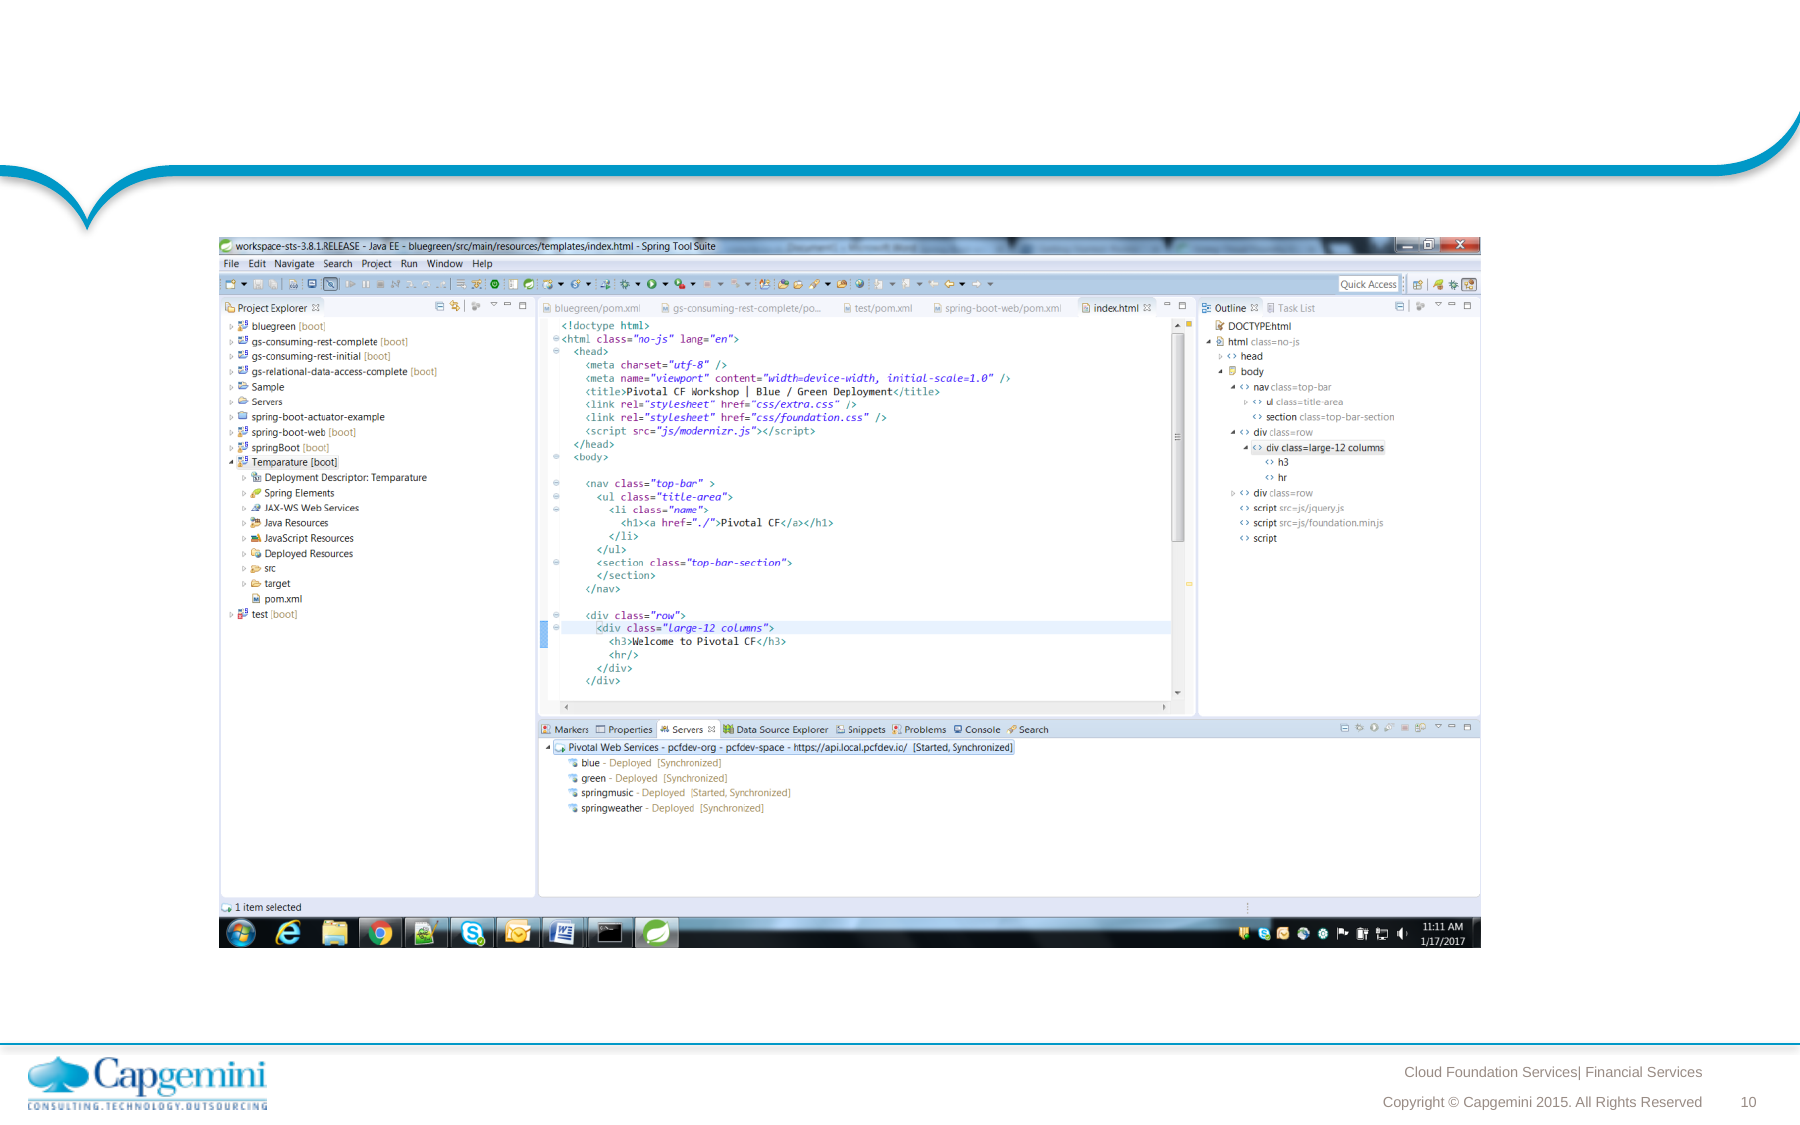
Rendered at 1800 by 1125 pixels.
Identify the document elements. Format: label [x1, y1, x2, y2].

picture [219, 236, 1481, 948]
picture [28, 1056, 267, 1110]
